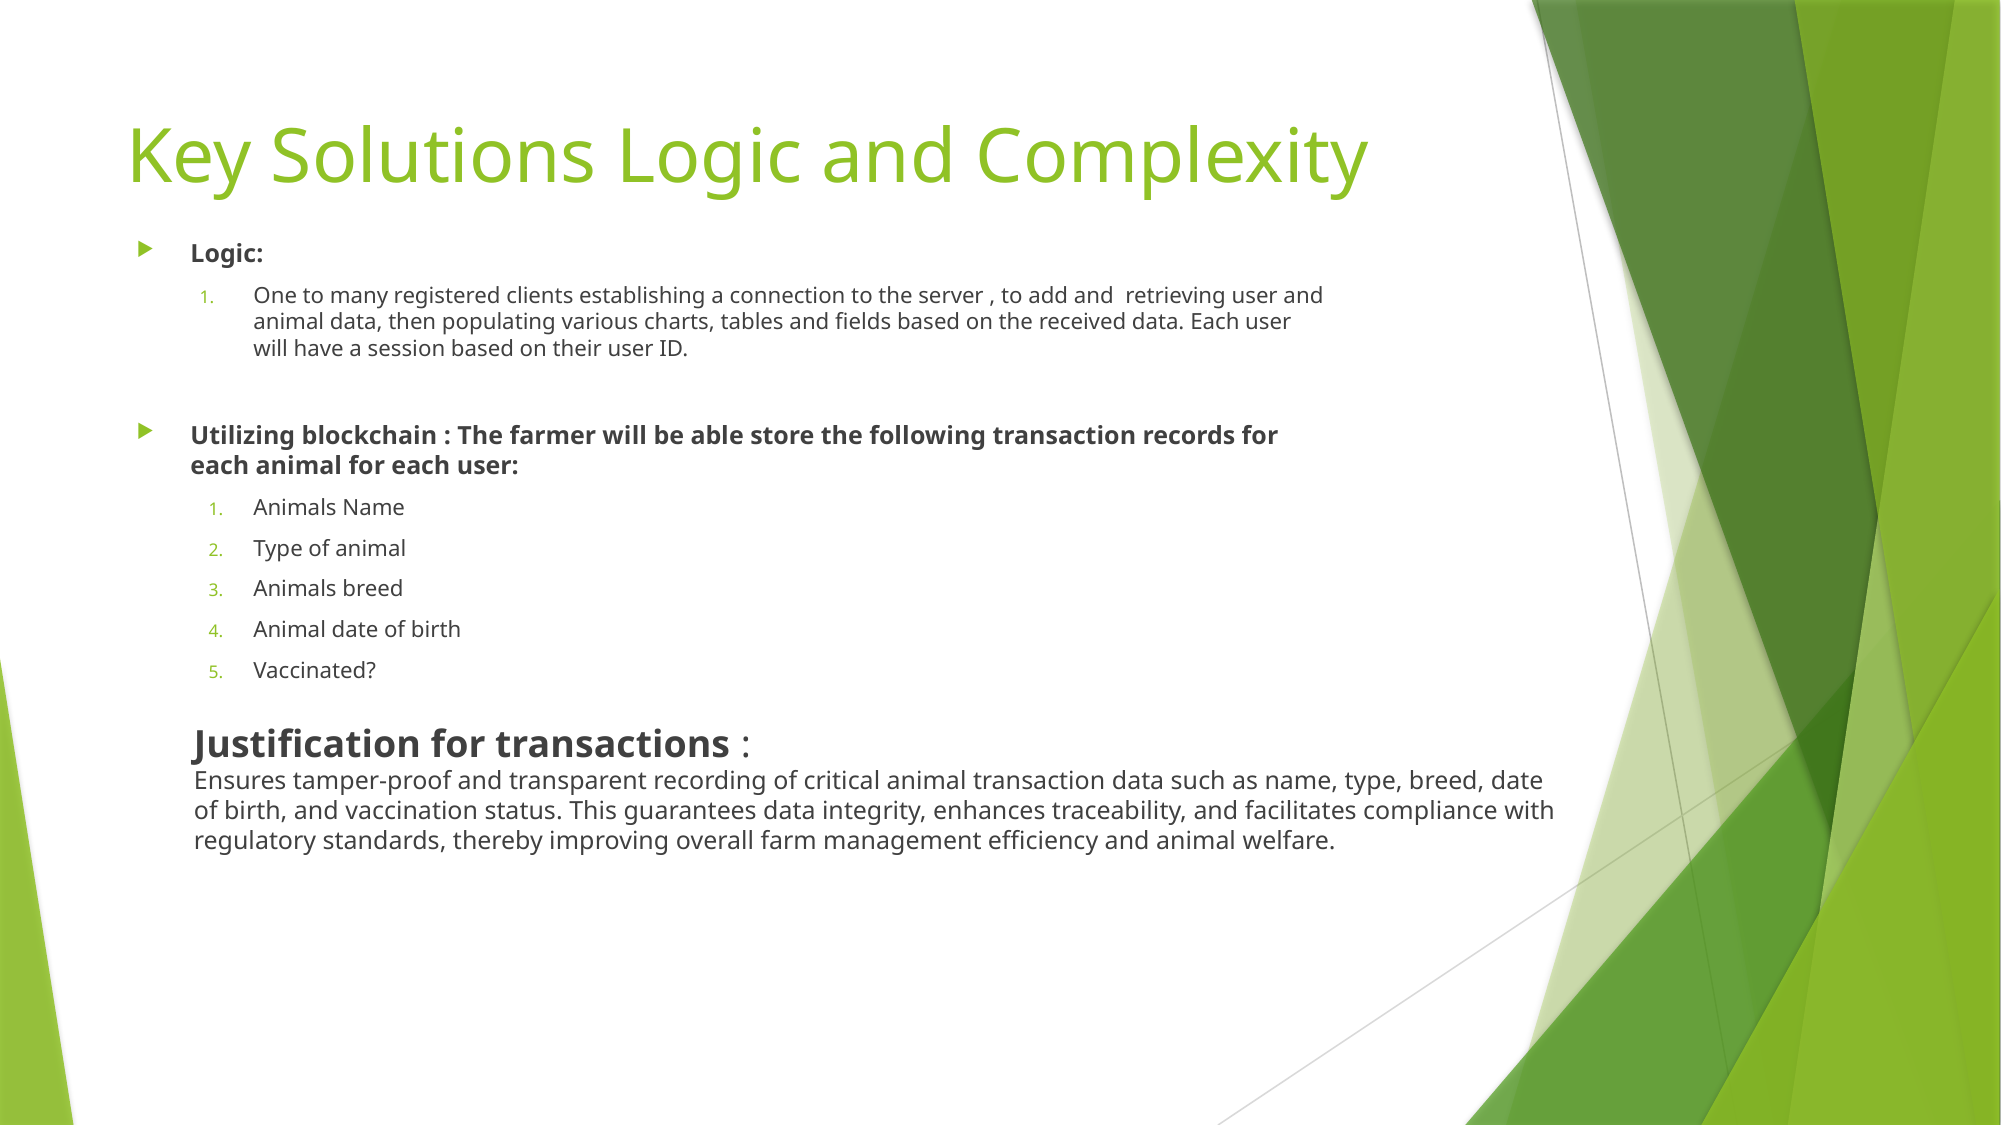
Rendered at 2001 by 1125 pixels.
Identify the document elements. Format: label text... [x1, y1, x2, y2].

title Key Solutions Logic and Complexity [111, 99, 1522, 317]
text_box Justification for transactions : Ensures tamper-proof and transparent recording of critical animal transaction data such as name, type, breed, date of birth, and vaccination status. This guarantees data integrity, enhances traceability, and facilitates compliance with regulatory standards, thereby improving overall farm management efficiency and animal welfare. [179, 712, 1590, 893]
list Logic: One to many registered clients establishing a connection to the server , to add and retrieving user and animal data, then populating various charts, tables and fields based on the received data. Each user will have a session based on their user ID. Utilizing blockchain : The farmer will be able store the following transaction records for each animal for each user: Animals Name Type of animal Animals breed Animal date of birth Vaccinated? [121, 229, 1344, 693]
